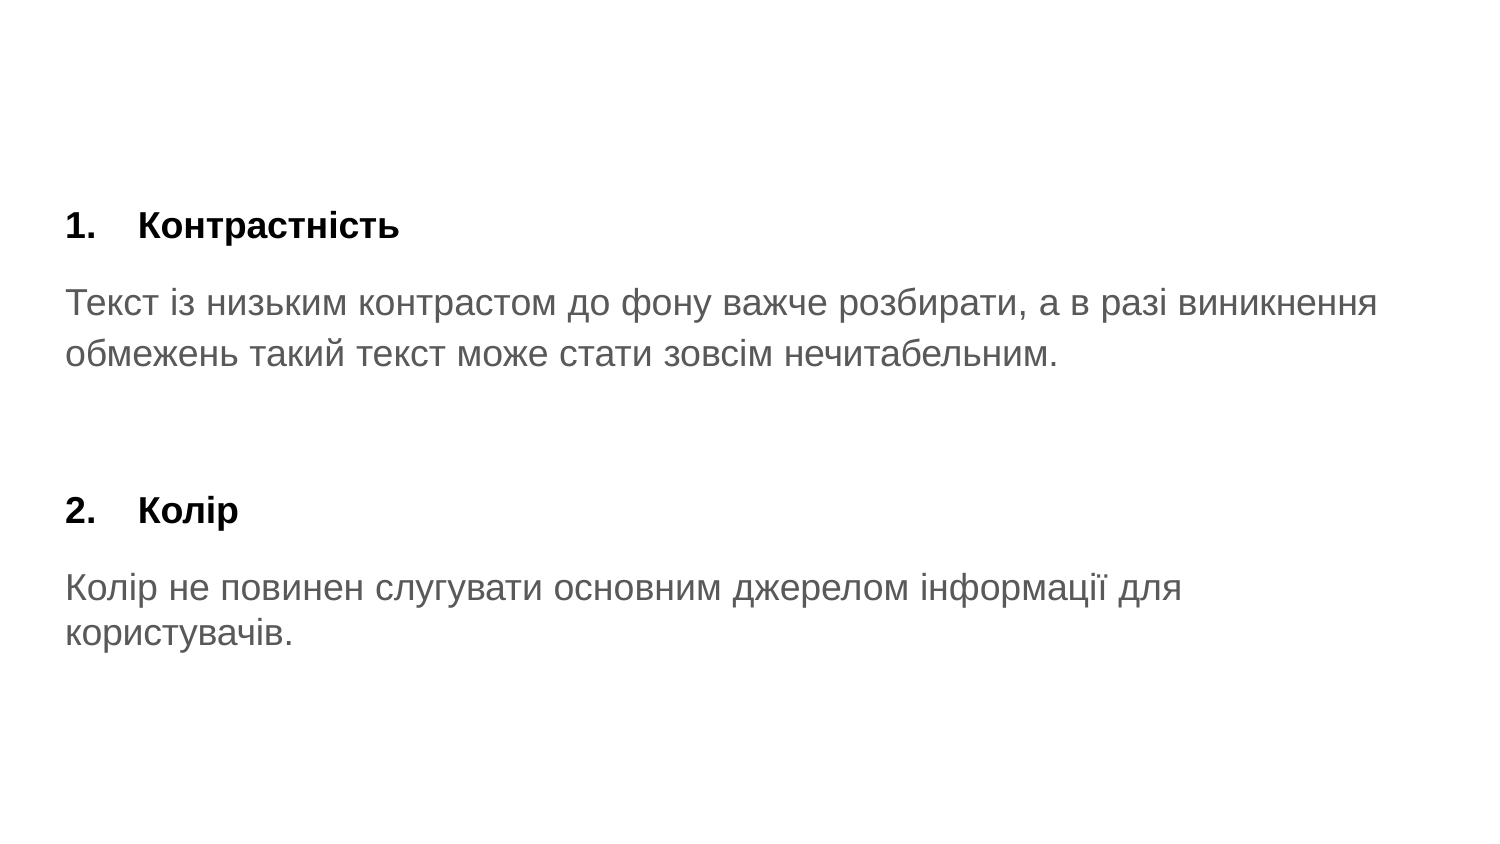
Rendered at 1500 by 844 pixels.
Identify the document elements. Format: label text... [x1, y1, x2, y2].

text_box Контрастність Текст із низьким контрастом до фону важче розбирати, а в разі виникнення обмежень такий текст може стати зовсім нечитабельним. Колір Колір не повинен слугувати основним джерелом інформації для користувачів. [63, 199, 1430, 653]
